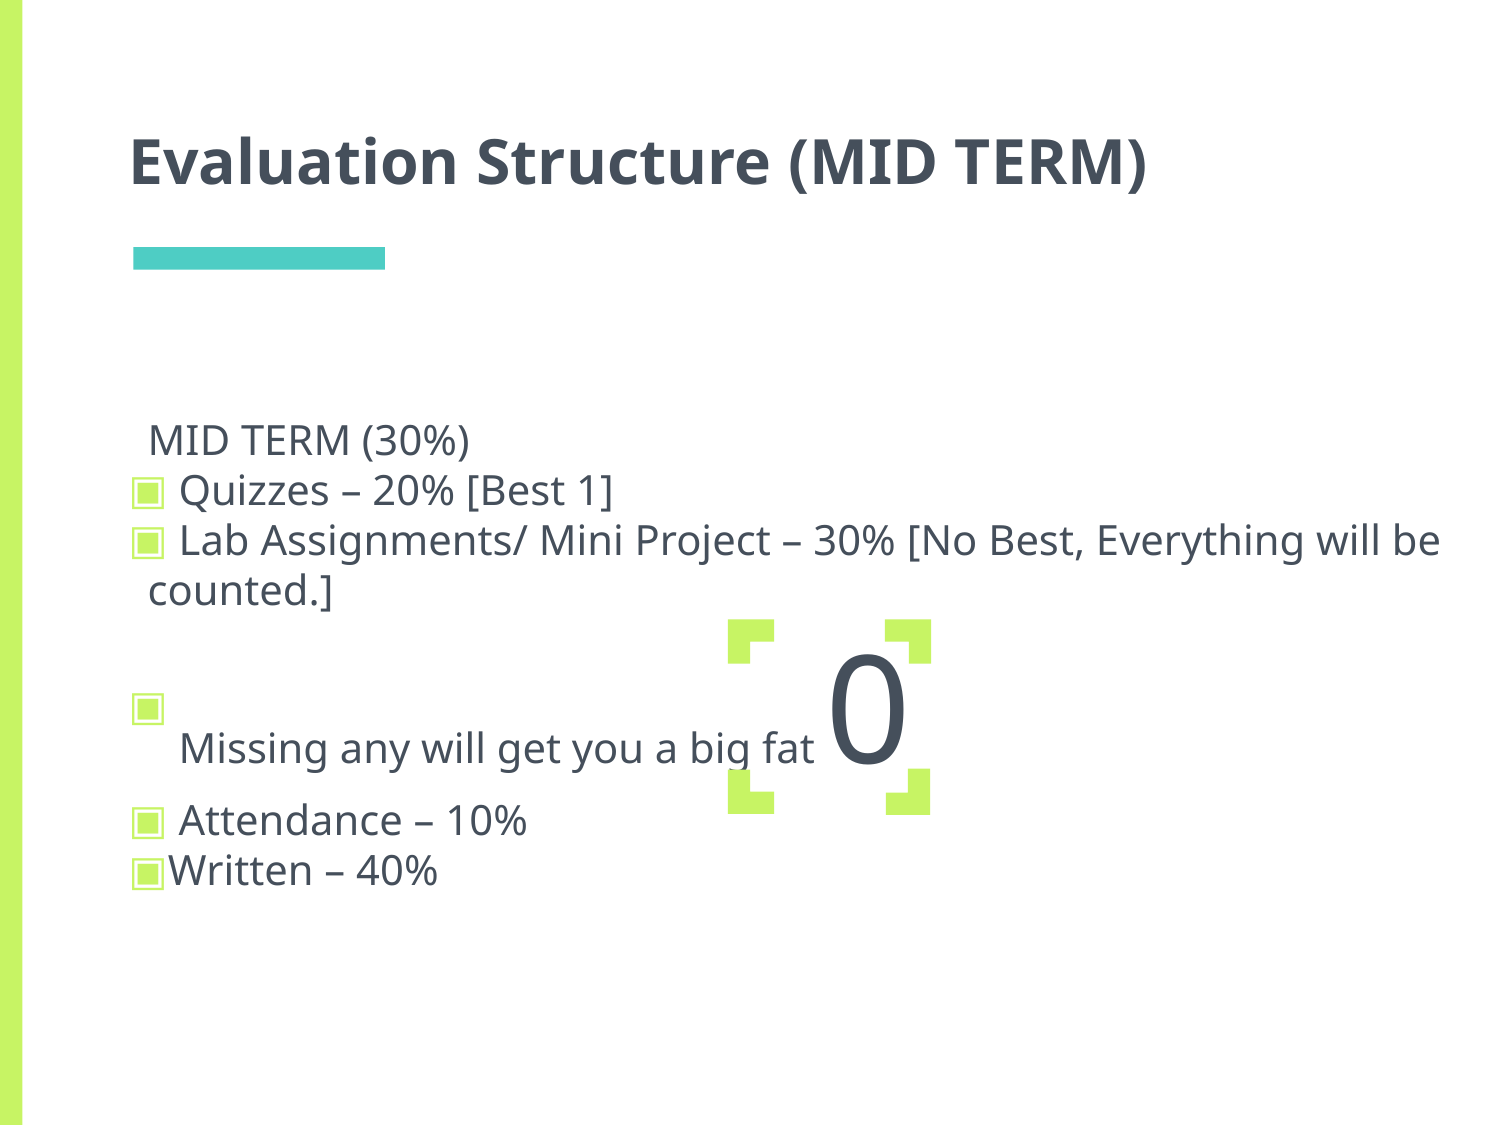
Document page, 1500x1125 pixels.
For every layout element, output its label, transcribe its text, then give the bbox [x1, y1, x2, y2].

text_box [727, 619, 932, 815]
list MID TERM (30%) Quizzes – 20% [Best 1] Lab Assignments/ Mini Project – 30% [No Best, Everything will be counted.] Missing any will get you a big fat 0 Attendance – 10% Written – 40% [113, 341, 1480, 909]
title Evaluation Structure (MID TERM) [113, 0, 1387, 212]
